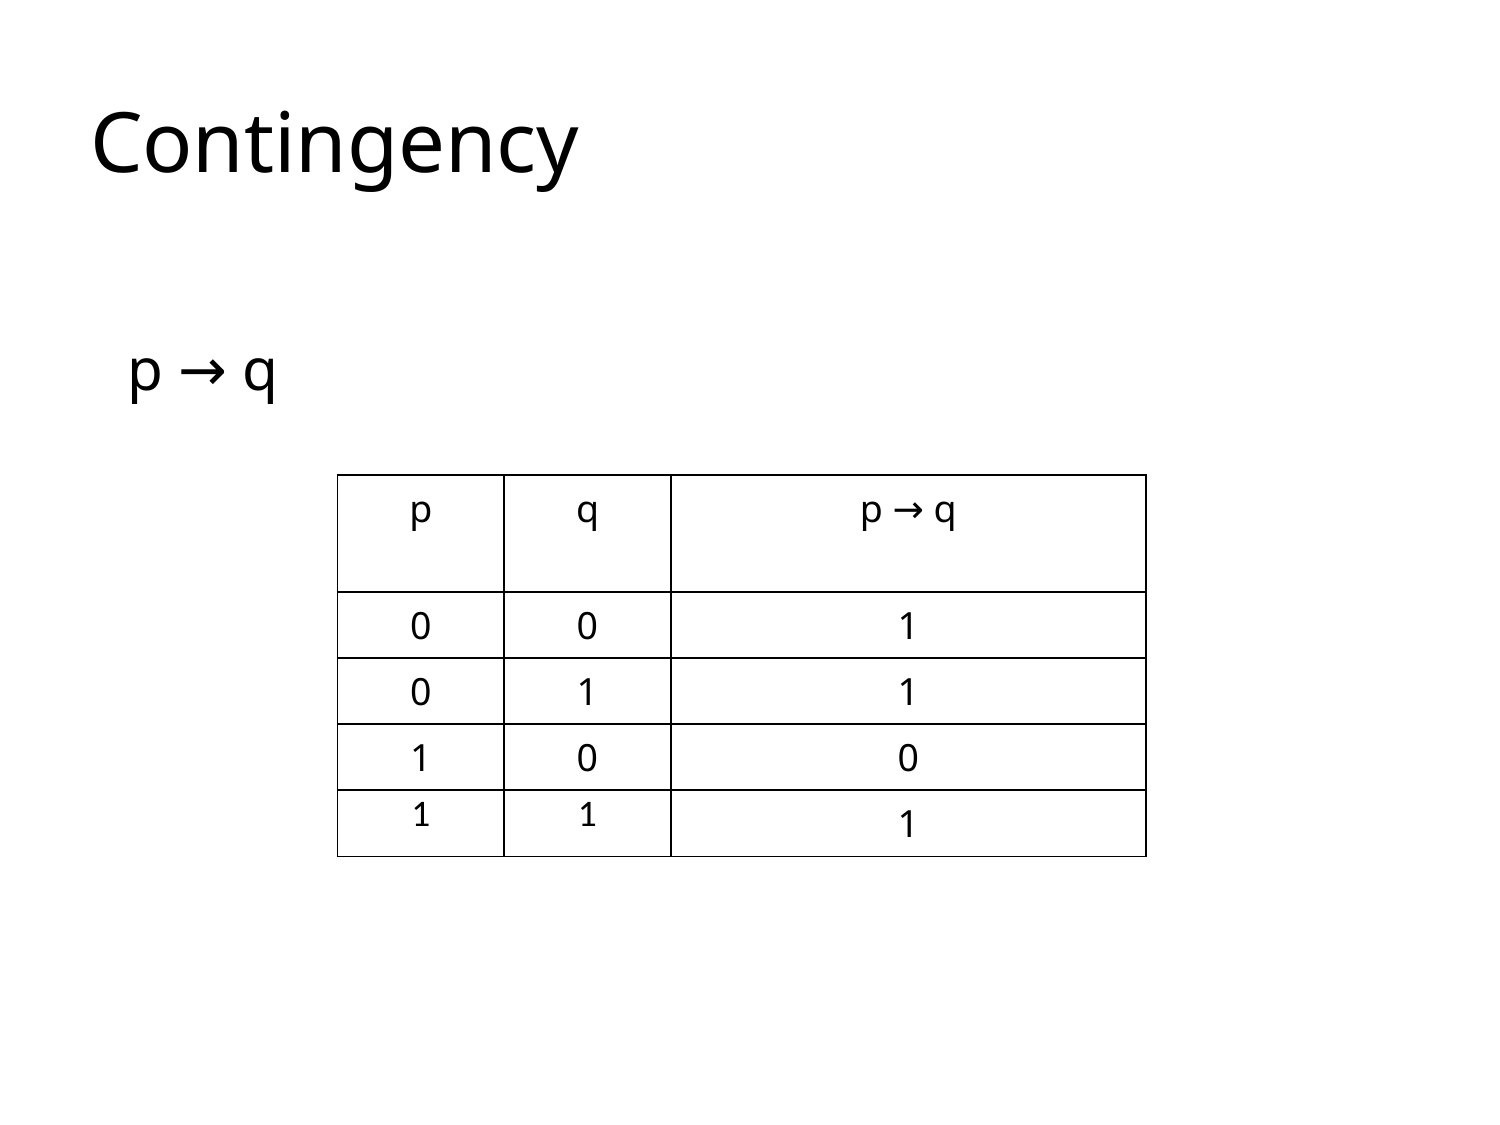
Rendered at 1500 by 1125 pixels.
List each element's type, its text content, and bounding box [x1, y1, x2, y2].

table_cell 0 [338, 593, 503, 657]
table_cell 0 [505, 593, 670, 657]
title Contingency [75, 45, 1425, 233]
table_cell 0 [672, 725, 1145, 789]
table_cell 1 [505, 791, 670, 856]
table_cell 1 [672, 593, 1145, 657]
table_cell 1 [672, 659, 1145, 723]
table_cell 1 [505, 659, 670, 723]
table_cell 0 [338, 659, 503, 723]
table_cell 1 [338, 725, 503, 789]
table_header p → q [672, 476, 1145, 591]
table_header p [338, 476, 503, 591]
table_cell 1 [672, 791, 1145, 856]
table_cell 0 [505, 725, 670, 789]
table_header q [505, 476, 670, 591]
text_box p → q [112, 324, 1350, 410]
table_cell 1 [338, 791, 503, 856]
